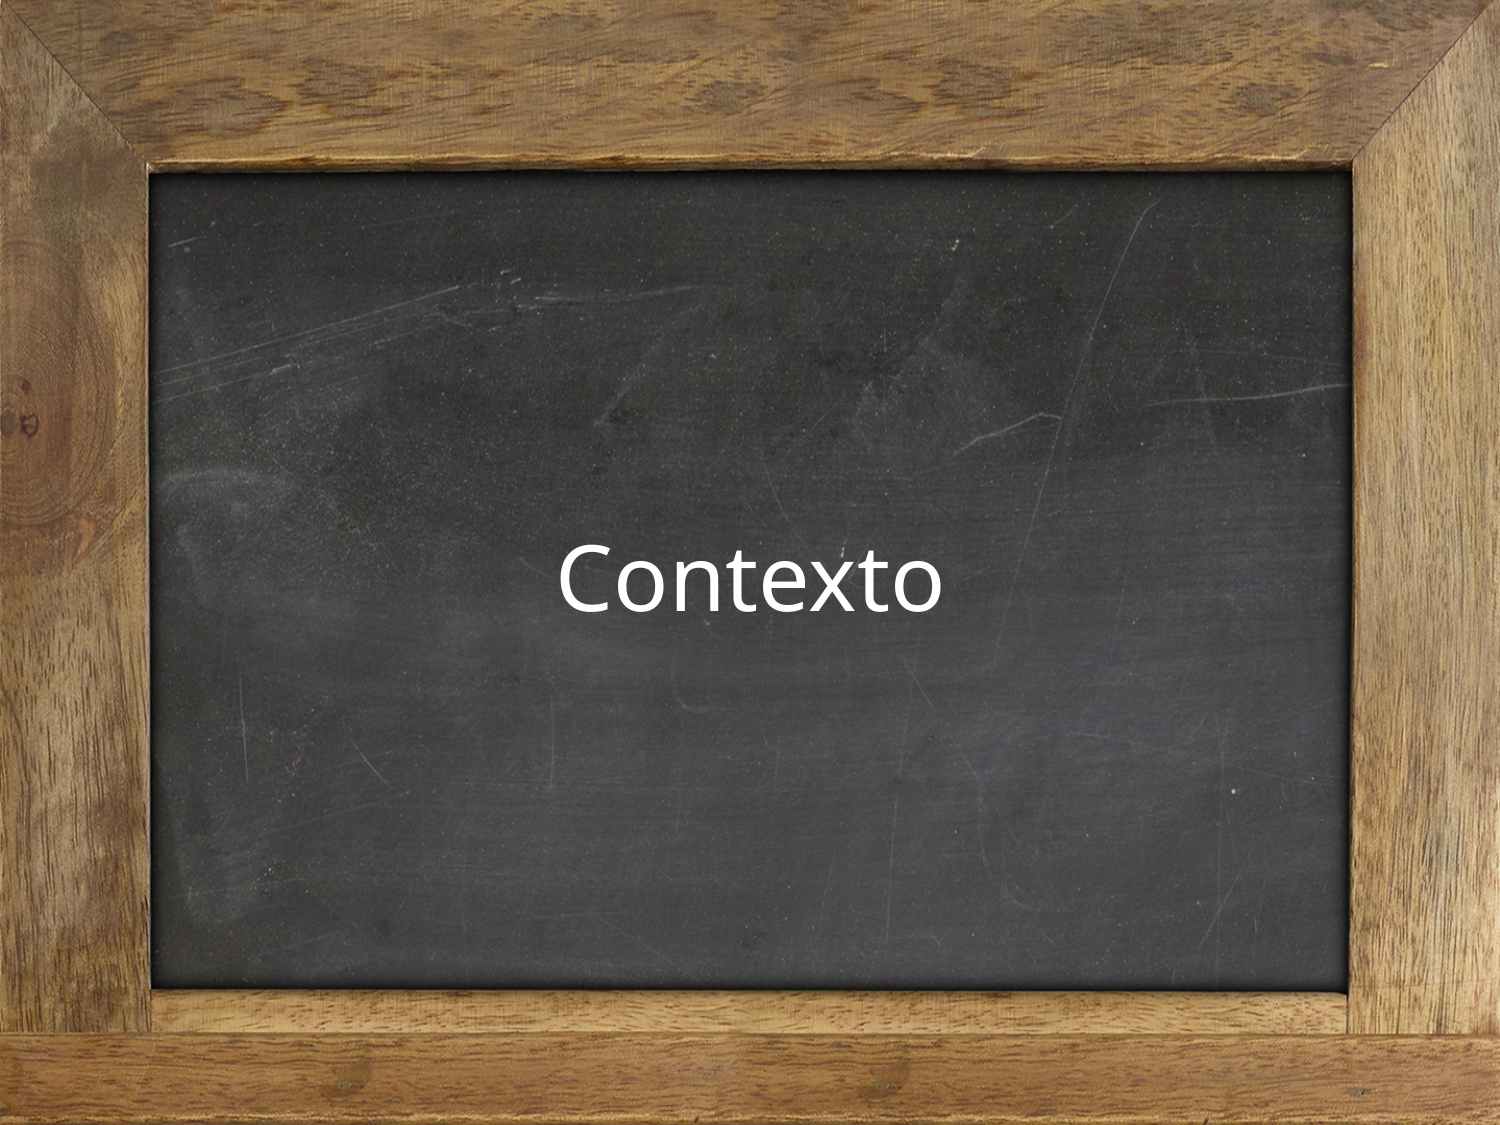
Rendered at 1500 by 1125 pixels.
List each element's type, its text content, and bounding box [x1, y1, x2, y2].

picture [0, 0, 1500, 1125]
text_box Contexto [156, 161, 1346, 987]
